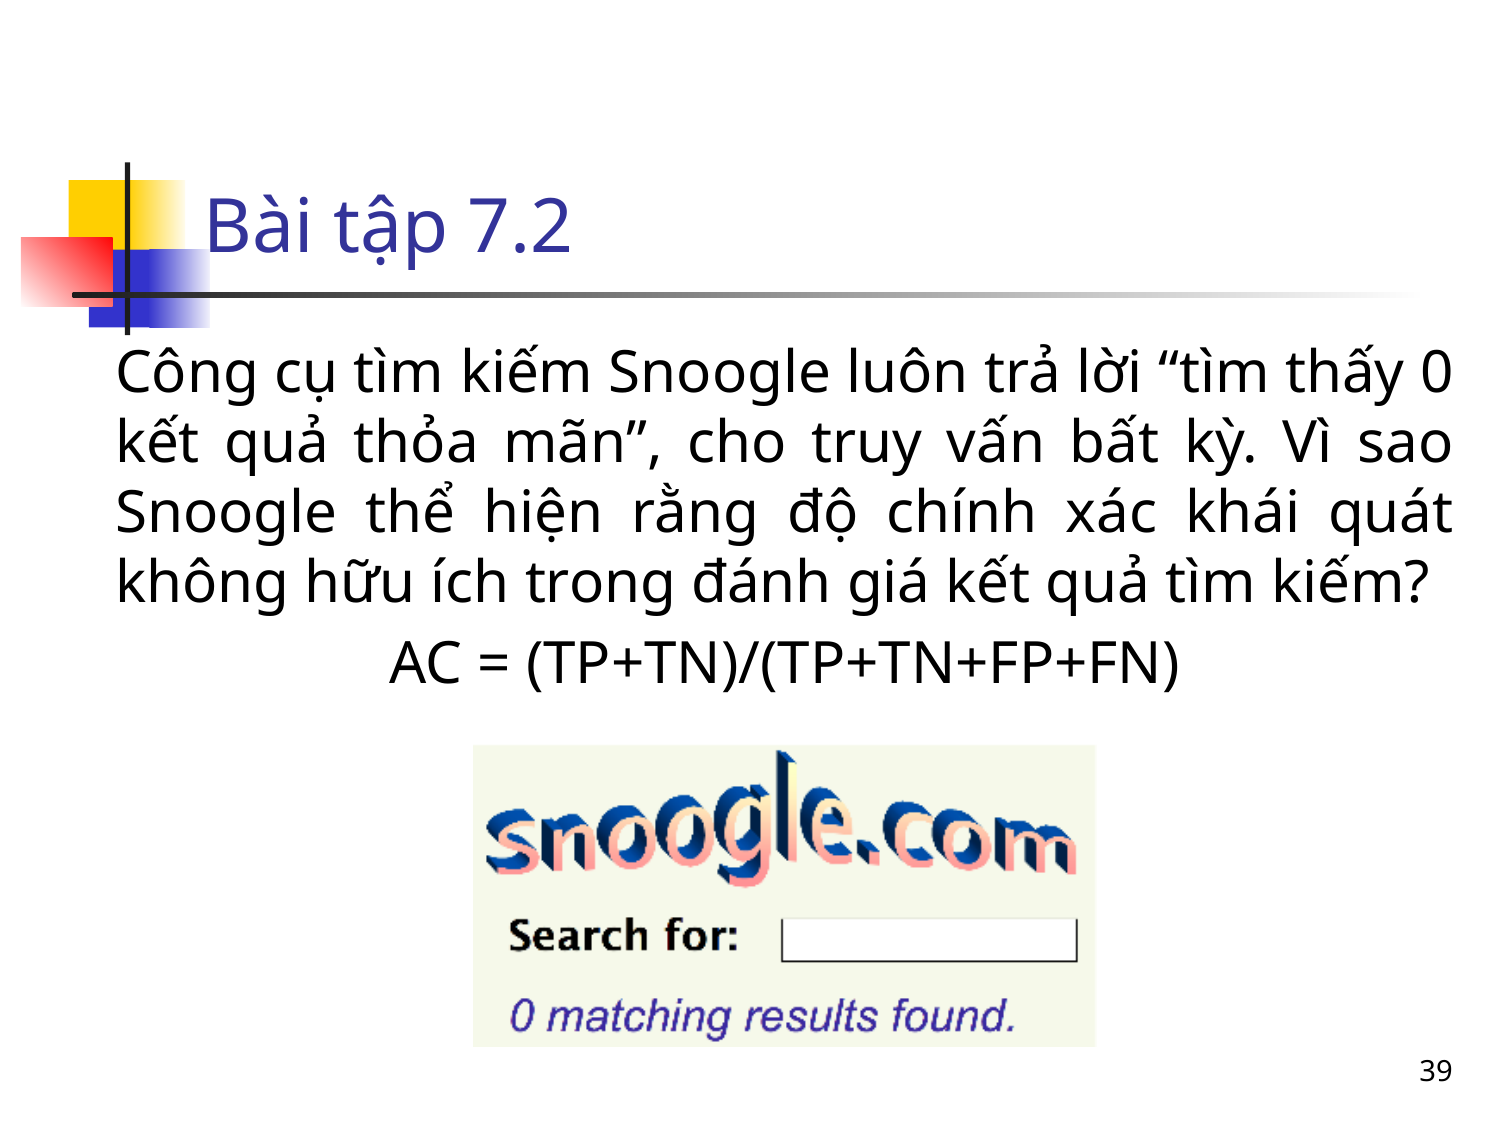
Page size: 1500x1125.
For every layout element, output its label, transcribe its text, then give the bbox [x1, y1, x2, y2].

list Công cụ tìm kiếm Snoogle luôn trả lời “tìm thấy 0 kết quả thỏa mãn”, cho truy vấn bất kỳ. Vì sao Snoogle thể hiện rằng độ chính xác khái quát không hữu ích trong đánh giá kết quả tìm kiếm? AC = (TP+TN)/(TP+TN+FP+FN) [100, 326, 1469, 743]
slide_number 39 [1155, 1024, 1468, 1100]
title Bài tập 7.2 [188, 35, 1468, 275]
picture [472, 742, 1097, 1047]
